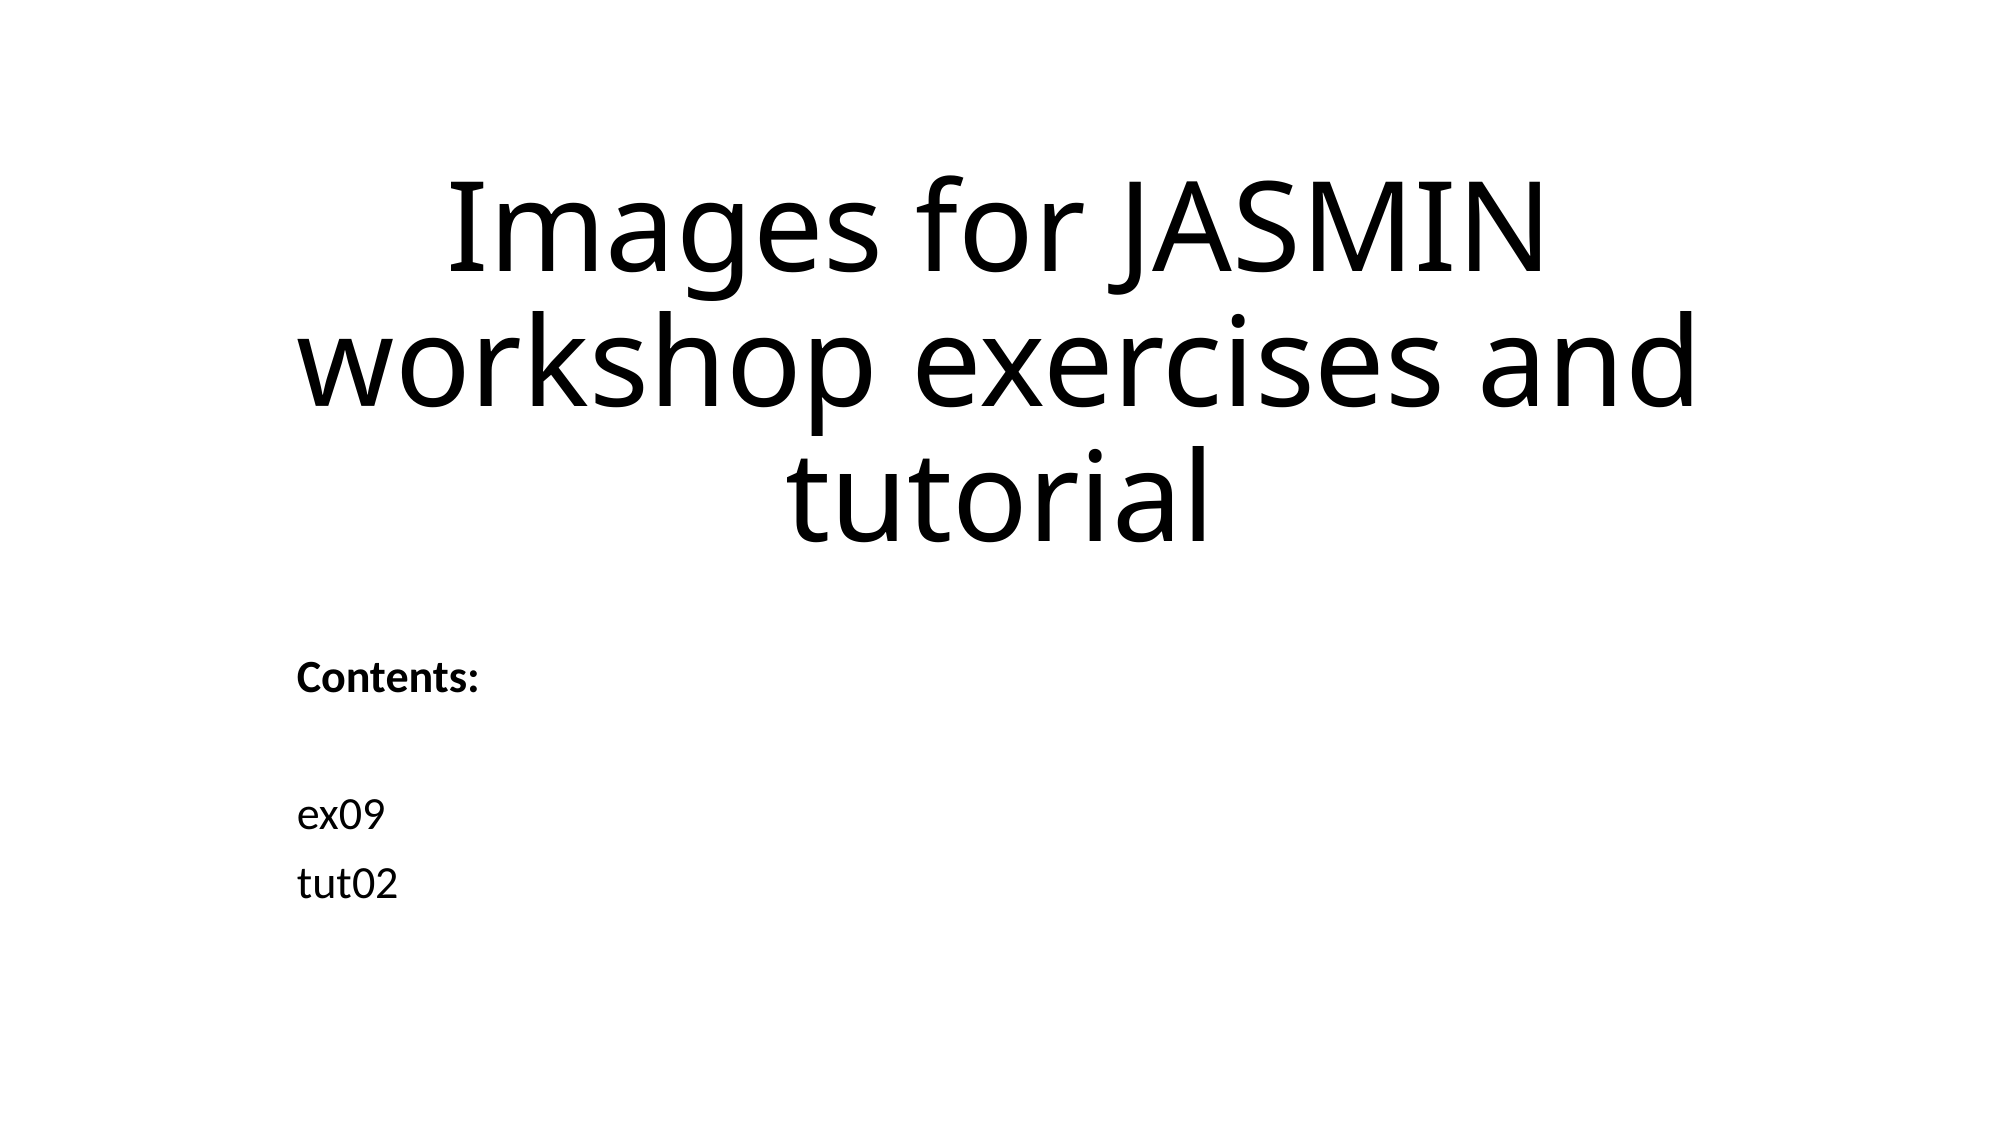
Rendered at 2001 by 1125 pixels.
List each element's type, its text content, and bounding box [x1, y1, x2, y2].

title Images for JASMIN workshop exercises and tutorial [249, 184, 1750, 576]
subtitle Contents: ex09 tut02 [281, 645, 1782, 917]
